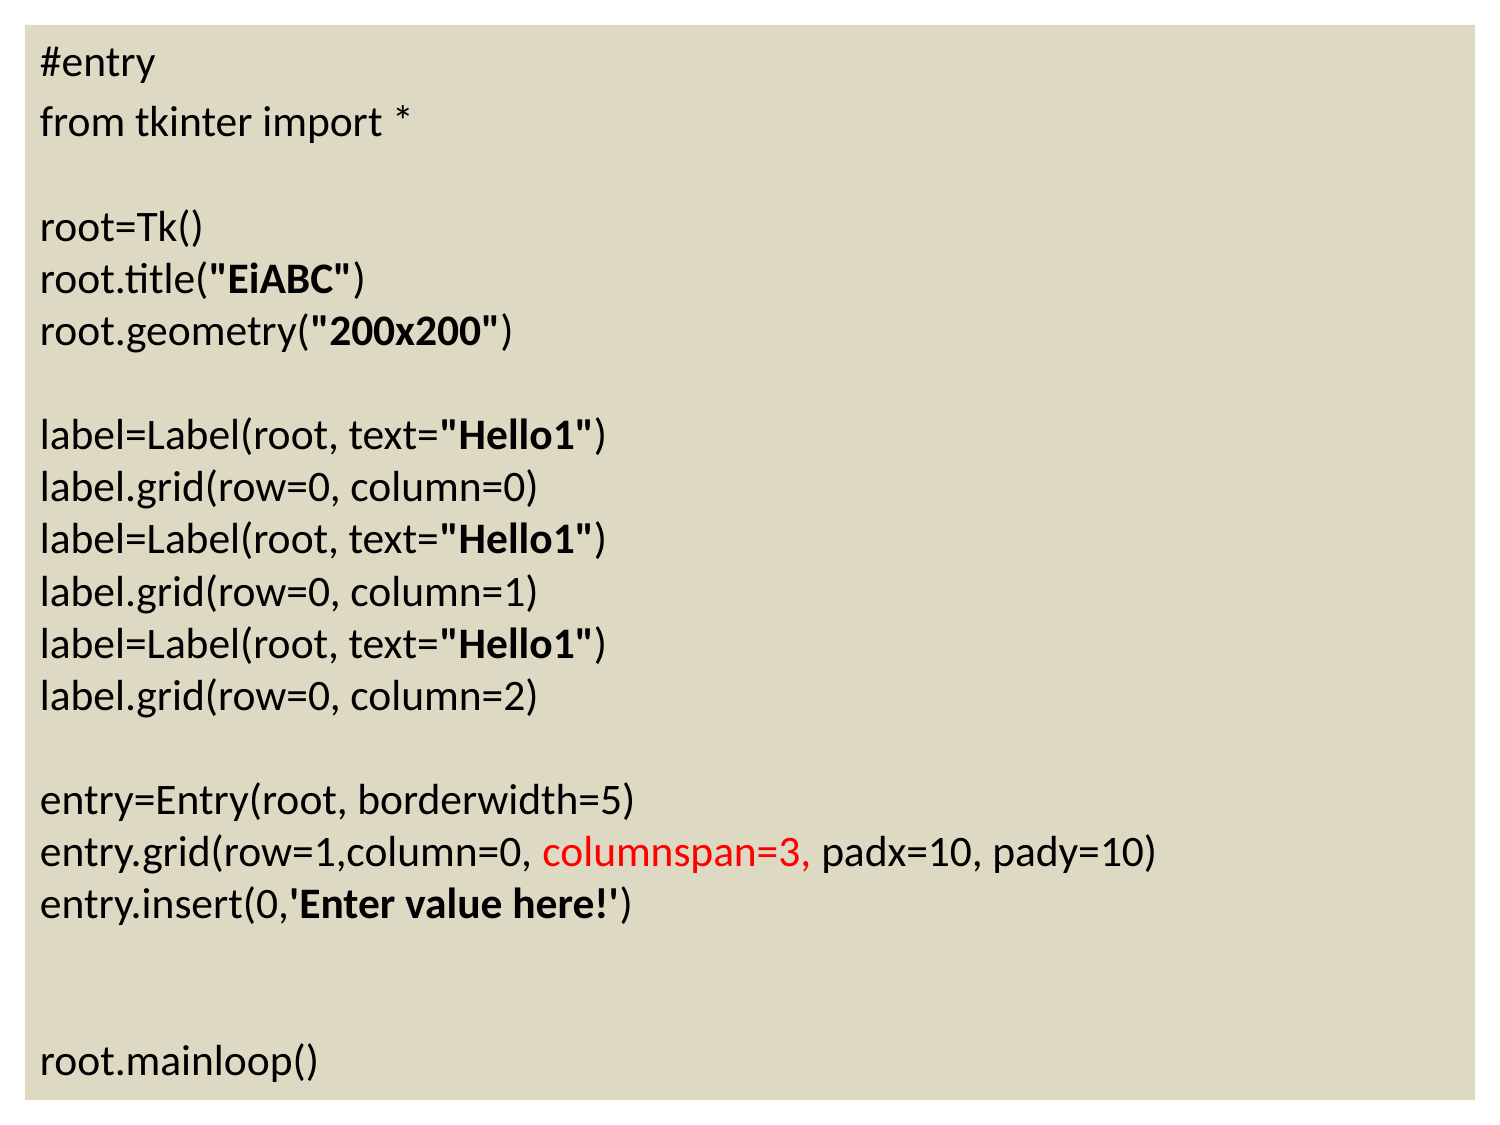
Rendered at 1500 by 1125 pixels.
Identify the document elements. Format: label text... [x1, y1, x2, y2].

text_box #entry from tkinter import * root=Tk() root.title("EiABC") root.geometry("200x200") label=Label(root, text="Hello1") label.grid(row=0, column=0) label=Label(root, text="Hello1") label.grid(row=0, column=1) label=Label(root, text="Hello1") label.grid(row=0, column=2) entry=Entry(root, borderwidth=5) entry.grid(row=1,column=0, columnspan=3, padx=10, pady=10) entry.insert(0,'Enter value here!') root.mainloop() [24, 24, 1475, 1100]
